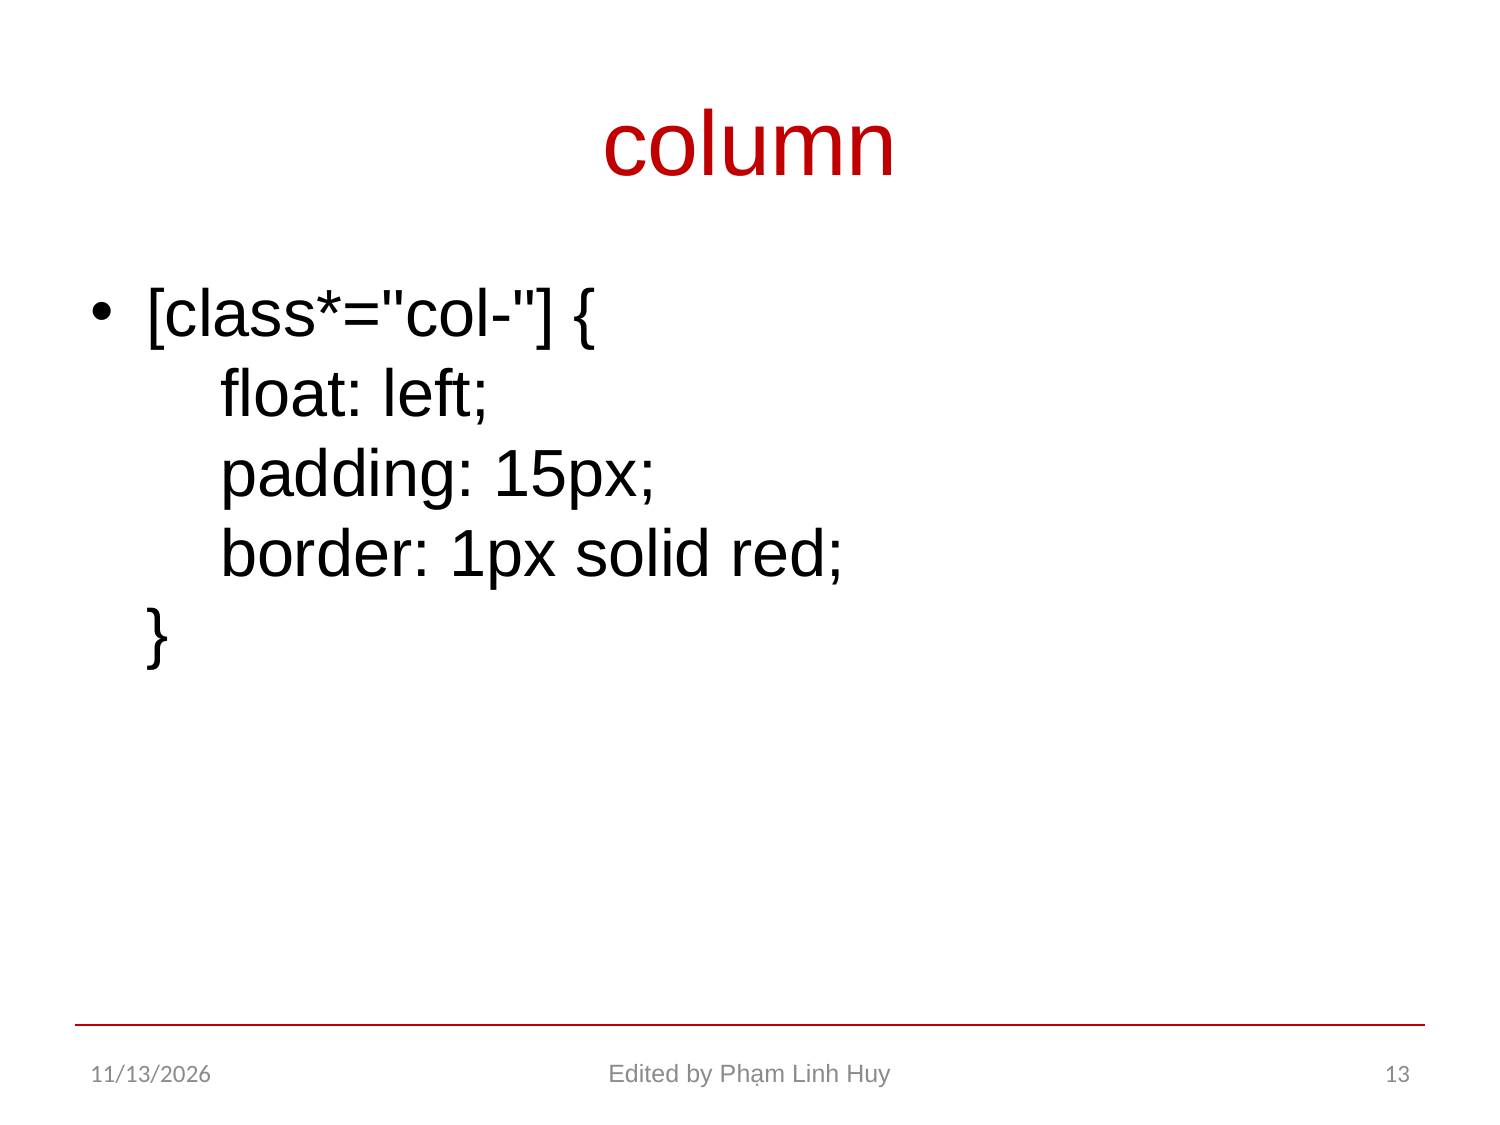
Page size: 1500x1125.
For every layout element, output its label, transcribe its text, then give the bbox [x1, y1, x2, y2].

list [class*="col-"] { float: left; padding: 15px; border: 1px solid red; } [75, 262, 1425, 1005]
footer Edited by Phạm Linh Huy [512, 1042, 988, 1103]
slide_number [75, 1042, 425, 1103]
title column [75, 45, 1425, 233]
slide_number 13 [1074, 1042, 1425, 1103]
